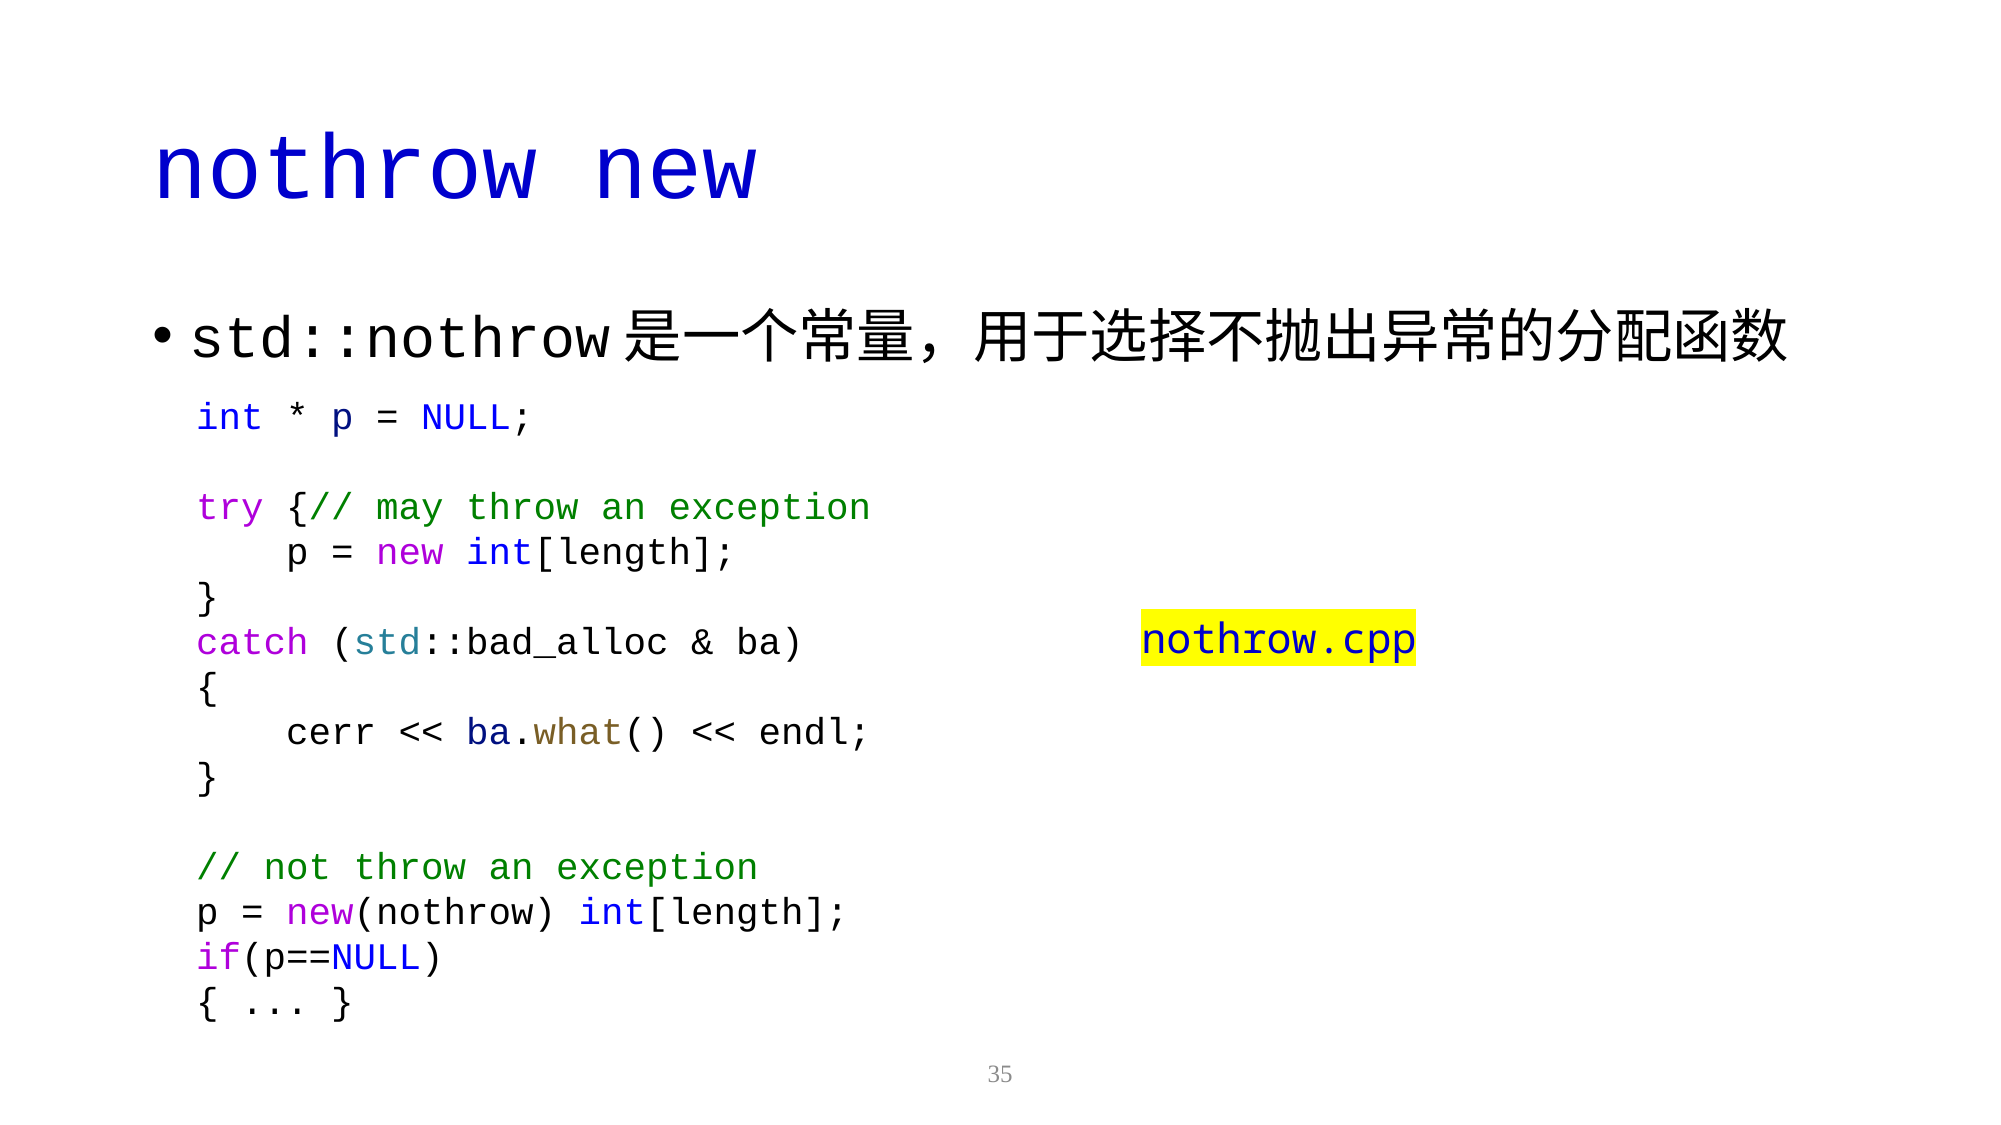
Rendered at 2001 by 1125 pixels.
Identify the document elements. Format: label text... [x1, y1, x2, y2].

text_box nothrow.cpp [1126, 604, 1432, 670]
title nothrow new [137, 59, 1863, 278]
slide_number 35 [938, 1042, 1062, 1103]
list std::nothrow是一个常量，用于选择不抛出异常的分配函数 [137, 299, 1863, 1014]
text_box int * p = NULL; try {// may throw an exception p = new int[length]; } catch (std::bad_alloc & ba) { cerr << ba.what() << endl; } // not throw an exception p = new(nothrow) int[length]; if(p==NULL) { ... } [181, 385, 1182, 1030]
